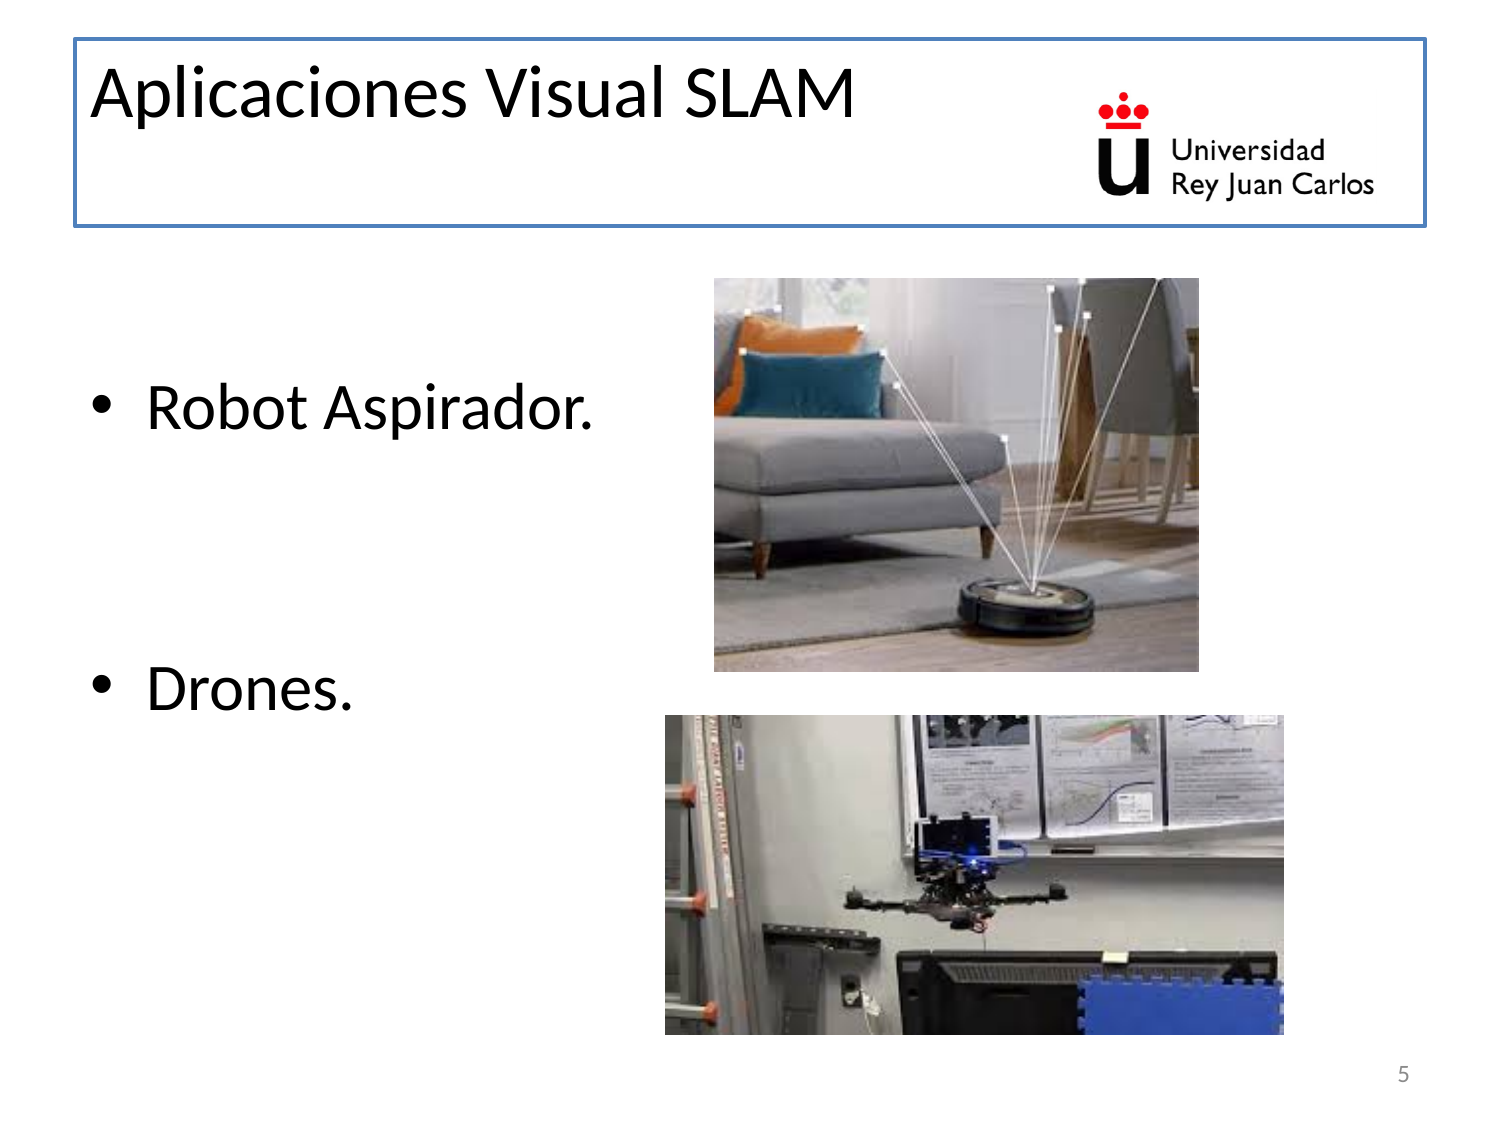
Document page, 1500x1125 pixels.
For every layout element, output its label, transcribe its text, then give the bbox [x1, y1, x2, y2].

title Aplicaciones Visual SLAM [73, 37, 1427, 228]
picture [714, 278, 1200, 673]
picture [1092, 89, 1377, 204]
slide_number 5 [1074, 1042, 1425, 1103]
picture [664, 715, 1284, 1036]
list Robot Aspirador. Drones. [75, 262, 1425, 1005]
